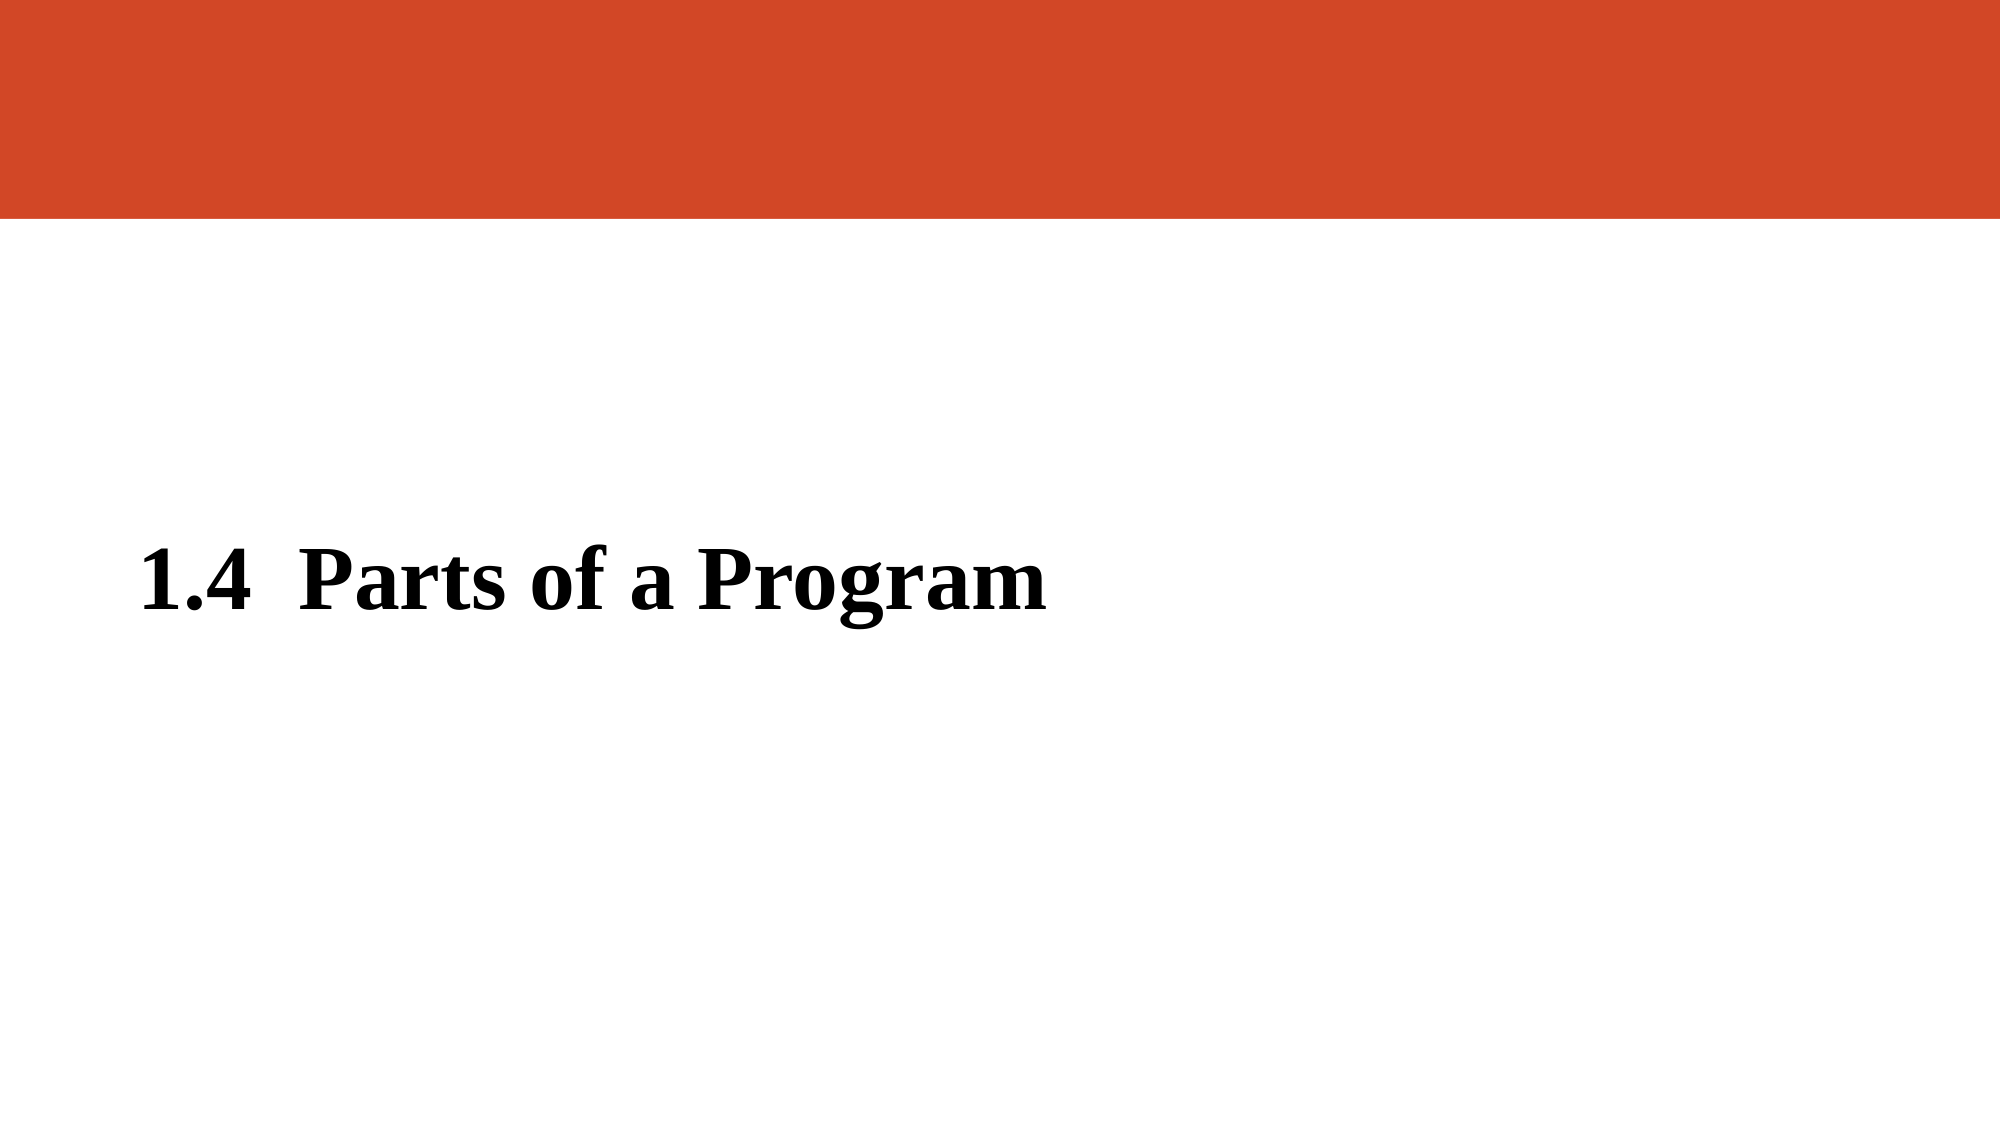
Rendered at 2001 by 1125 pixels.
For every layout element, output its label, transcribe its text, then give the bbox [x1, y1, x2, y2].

title 1.4 Parts of a Program [122, 437, 1886, 636]
